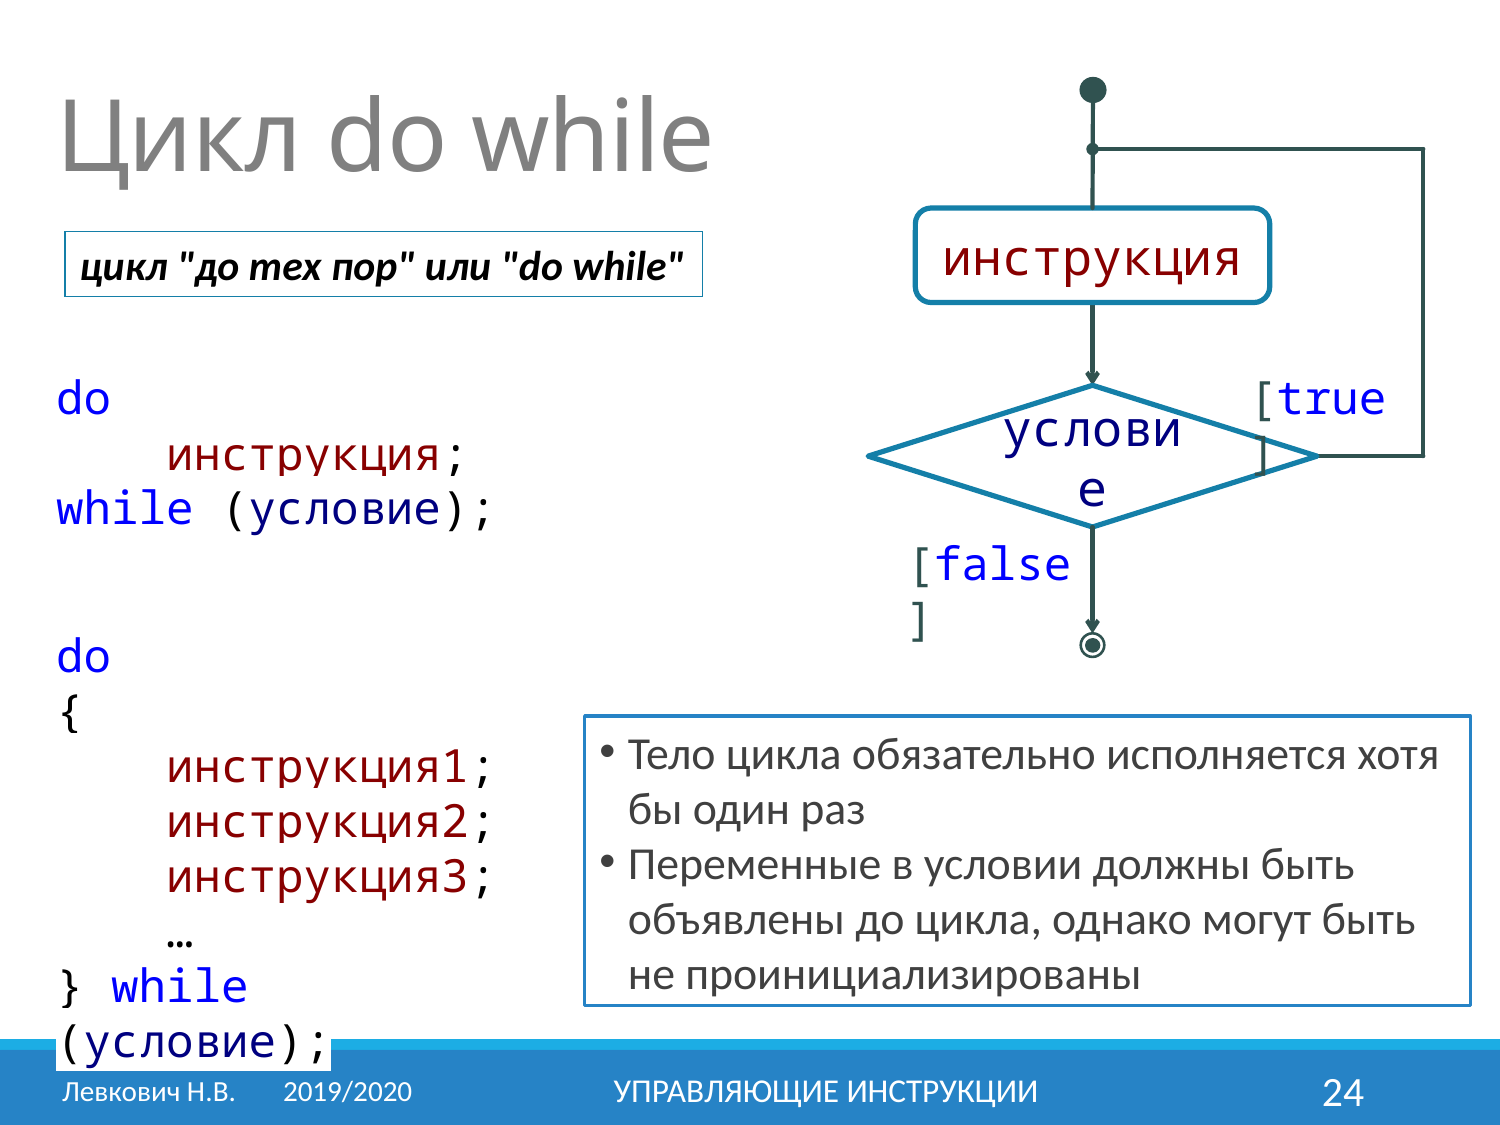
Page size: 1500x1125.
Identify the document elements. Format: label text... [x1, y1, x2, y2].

text_box Цикл do while [41, 54, 1471, 228]
text_box do инструкция; while (условие); do { инструкция1; инструкция2; инструкция3; … } while (условие); [41, 361, 538, 1074]
slide_number 24 [1218, 1059, 1380, 1120]
text_box Тело цикла обязательно исполняется хотя бы один раз Переменные в условии должны быть объявлены до цикла, однако могут быть не проинициализированы [584, 716, 1471, 1006]
footer Управляющие инструкции [453, 1059, 1199, 1120]
text_box цикл "до тех пор" или "do while" [64, 231, 703, 297]
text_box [867, 77, 1424, 658]
slide_number Левкович Н.В. 2019/2020 [47, 1059, 440, 1120]
